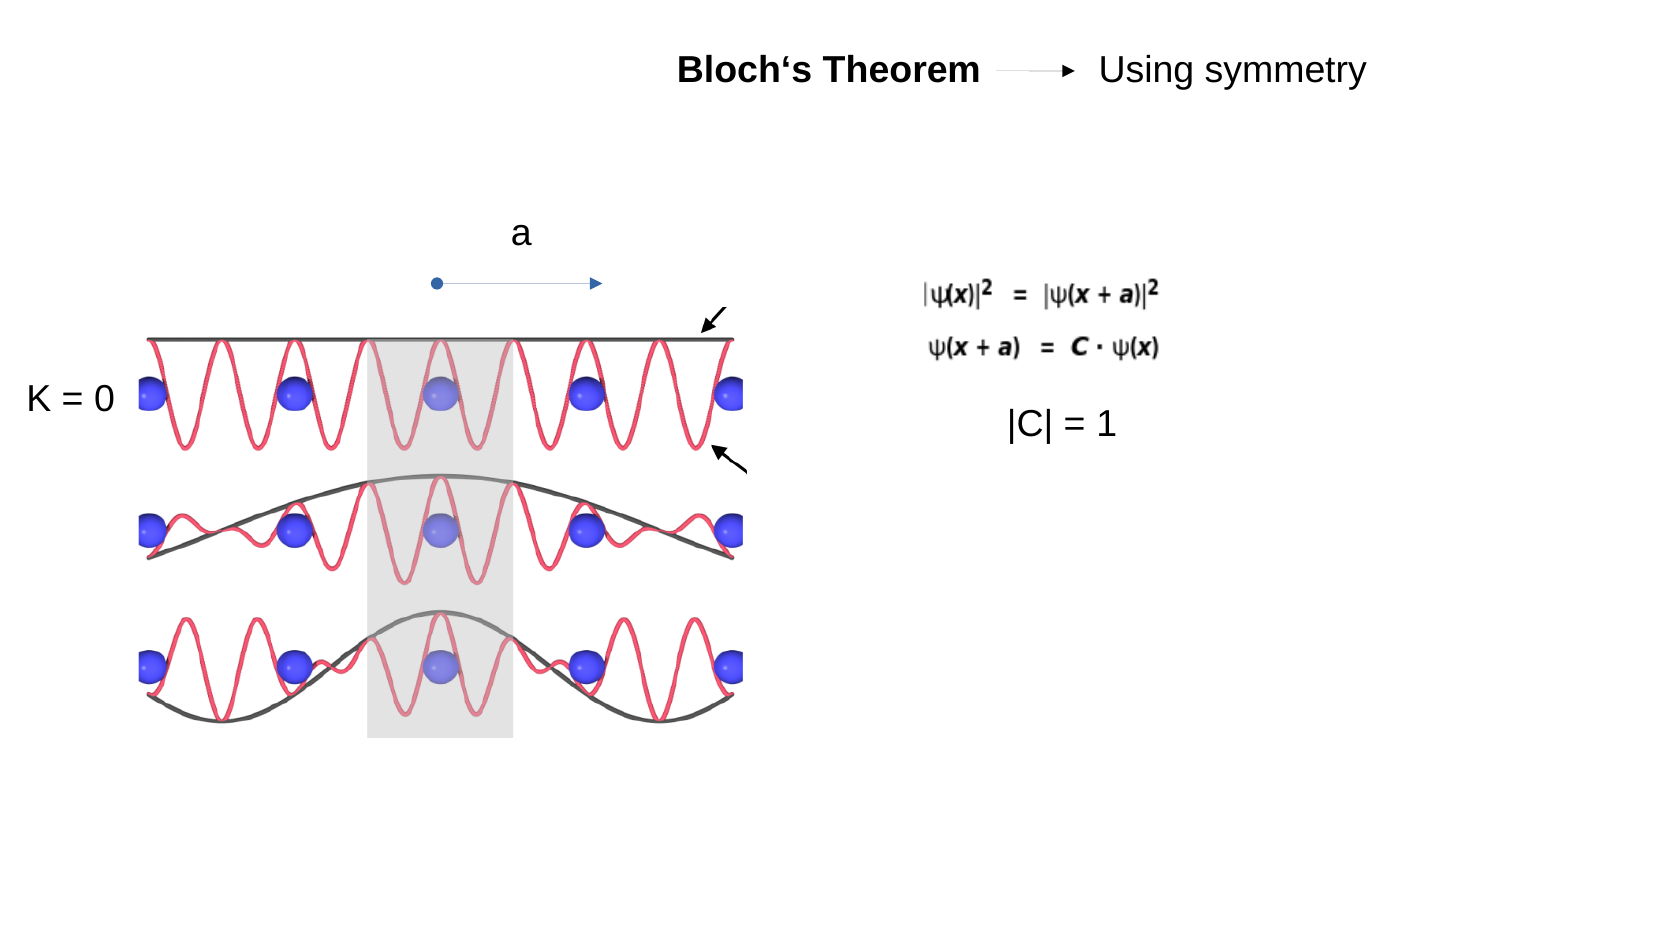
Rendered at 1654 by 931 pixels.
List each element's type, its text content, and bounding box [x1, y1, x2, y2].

text_box K = 0 [11, 366, 124, 426]
picture [129, 306, 748, 739]
text_box [996, 64, 1075, 78]
picture [826, 271, 1273, 316]
text_box |C| = 1 [992, 399, 1132, 452]
text_box Using symmetry [1083, 37, 1382, 98]
text_box [430, 277, 603, 290]
picture [847, 318, 1276, 390]
text_box a [496, 200, 547, 261]
text_box Bloch‘s Theorem [662, 37, 997, 98]
